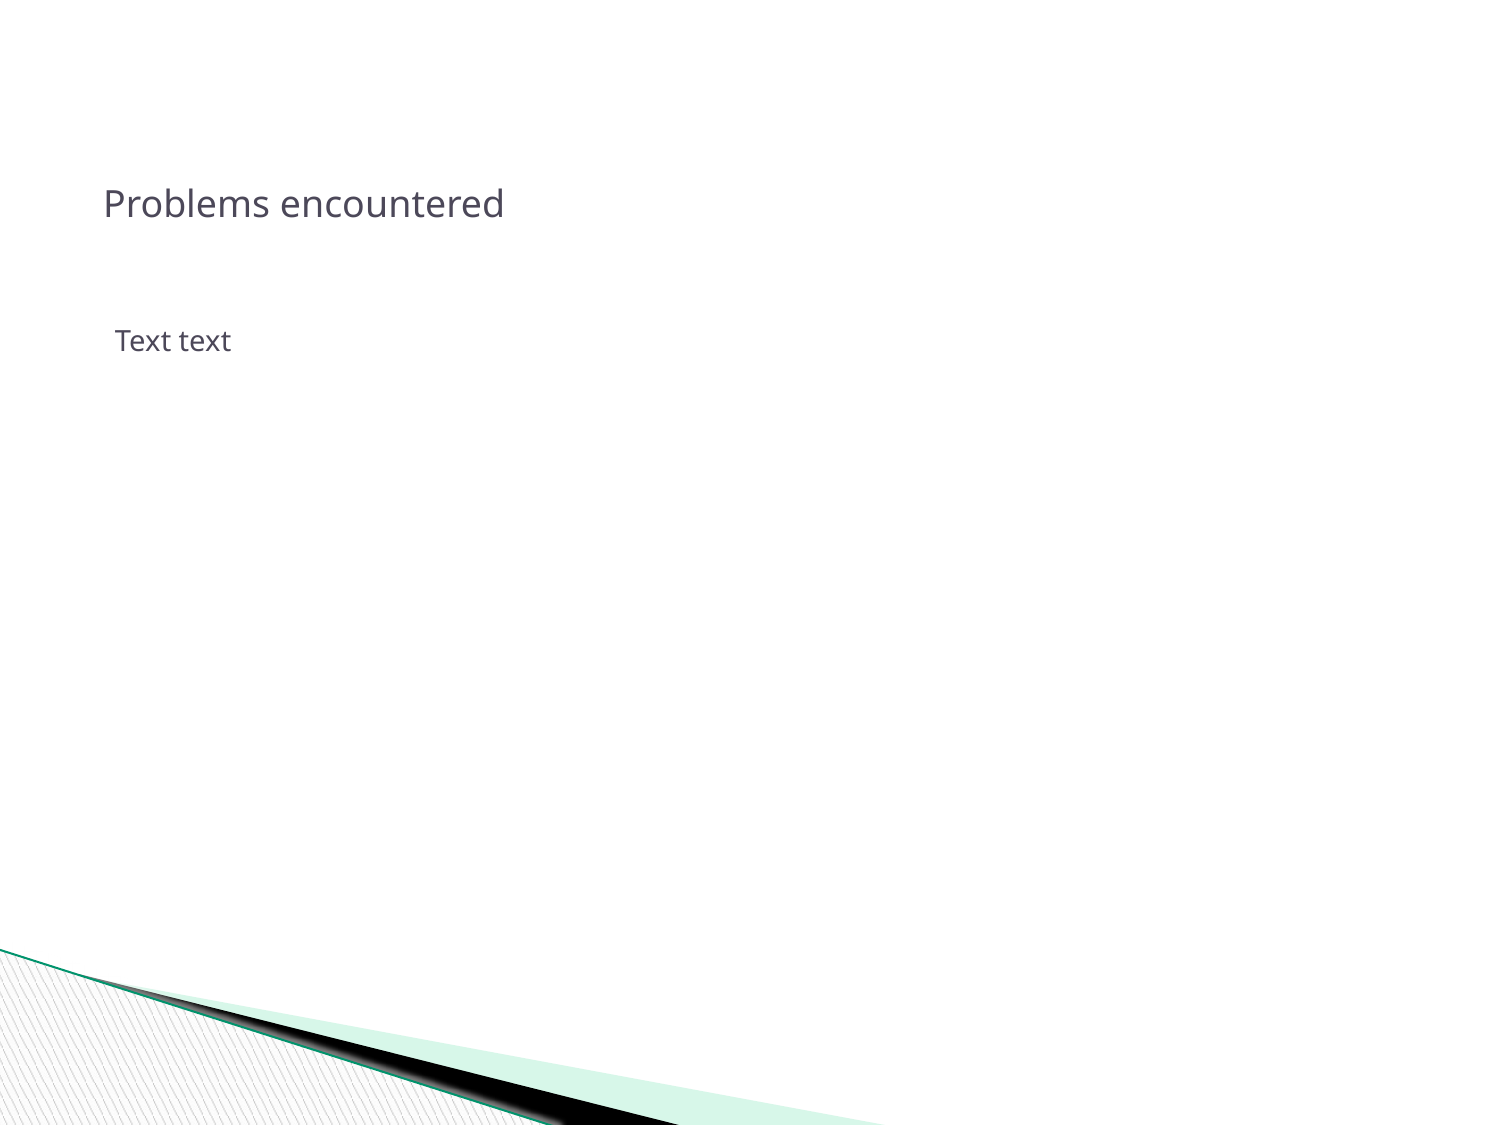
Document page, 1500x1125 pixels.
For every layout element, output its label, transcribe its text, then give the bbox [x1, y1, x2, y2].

text_box Text text [100, 314, 1400, 365]
text_box Problems encountered [88, 172, 1388, 233]
